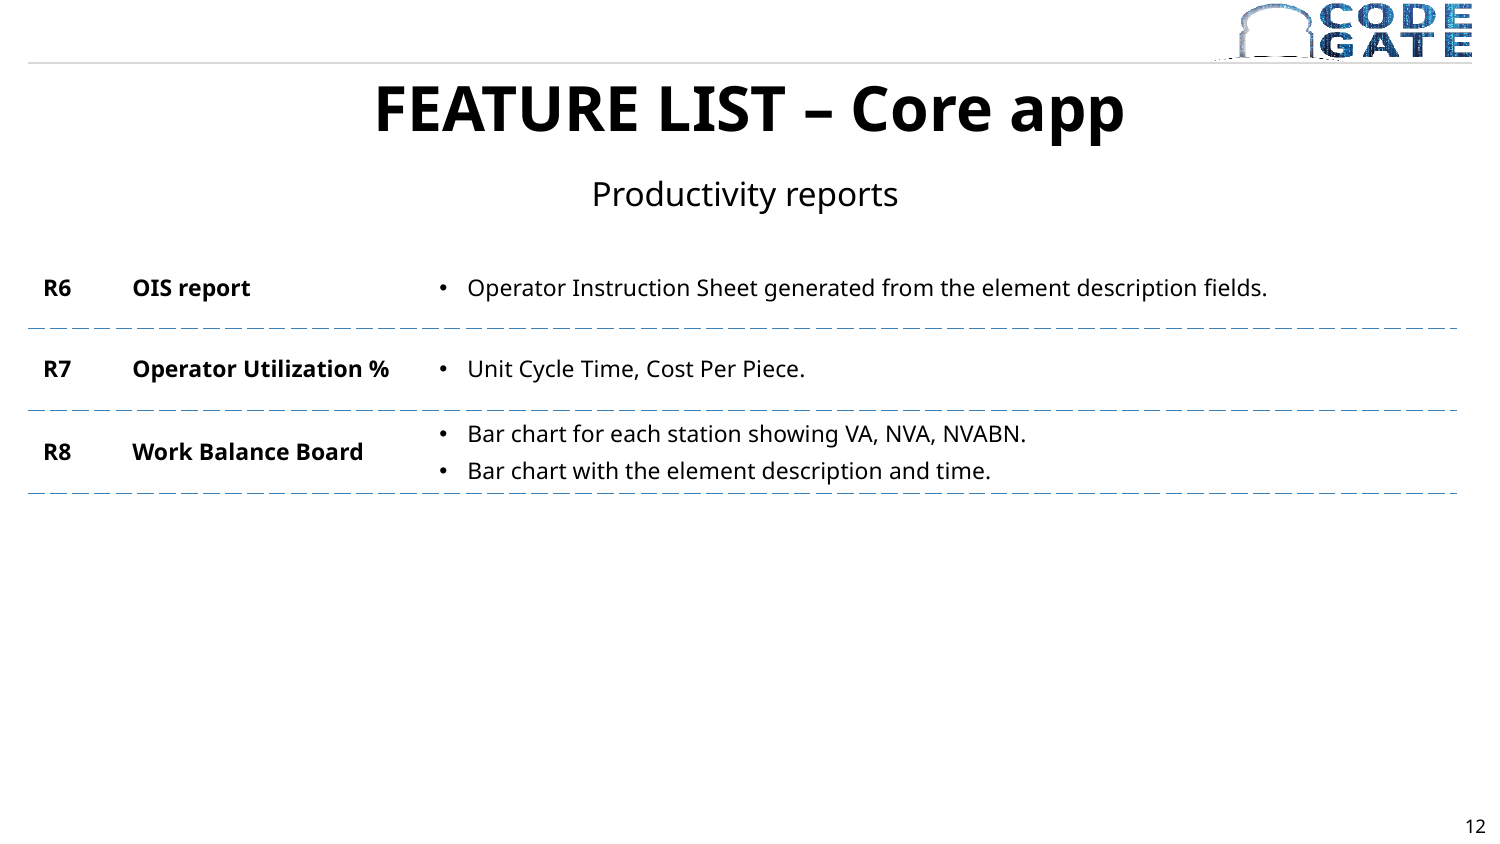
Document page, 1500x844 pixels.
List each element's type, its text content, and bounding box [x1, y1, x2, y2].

table_cell R8 [28, 410, 117, 494]
table_header Operator Instruction Sheet generated from the element description fields. [424, 247, 1457, 328]
table_cell Unit Cycle Time, Cost Per Piece. [424, 328, 1457, 410]
picture [1209, 0, 1473, 66]
text_box Productivity reports [0, 165, 1500, 221]
table_header OIS report [117, 247, 424, 328]
table_header R6 [28, 247, 117, 328]
table_cell Work Balance Board [117, 410, 424, 494]
title FEATURE LIST – Core app [0, 62, 1500, 151]
table_cell Bar chart for each station showing VA, NVA, NVABN. Bar chart with the element description and time. [424, 410, 1457, 494]
table_cell Operator Utilization % [117, 328, 424, 410]
table_cell R7 [28, 328, 117, 410]
